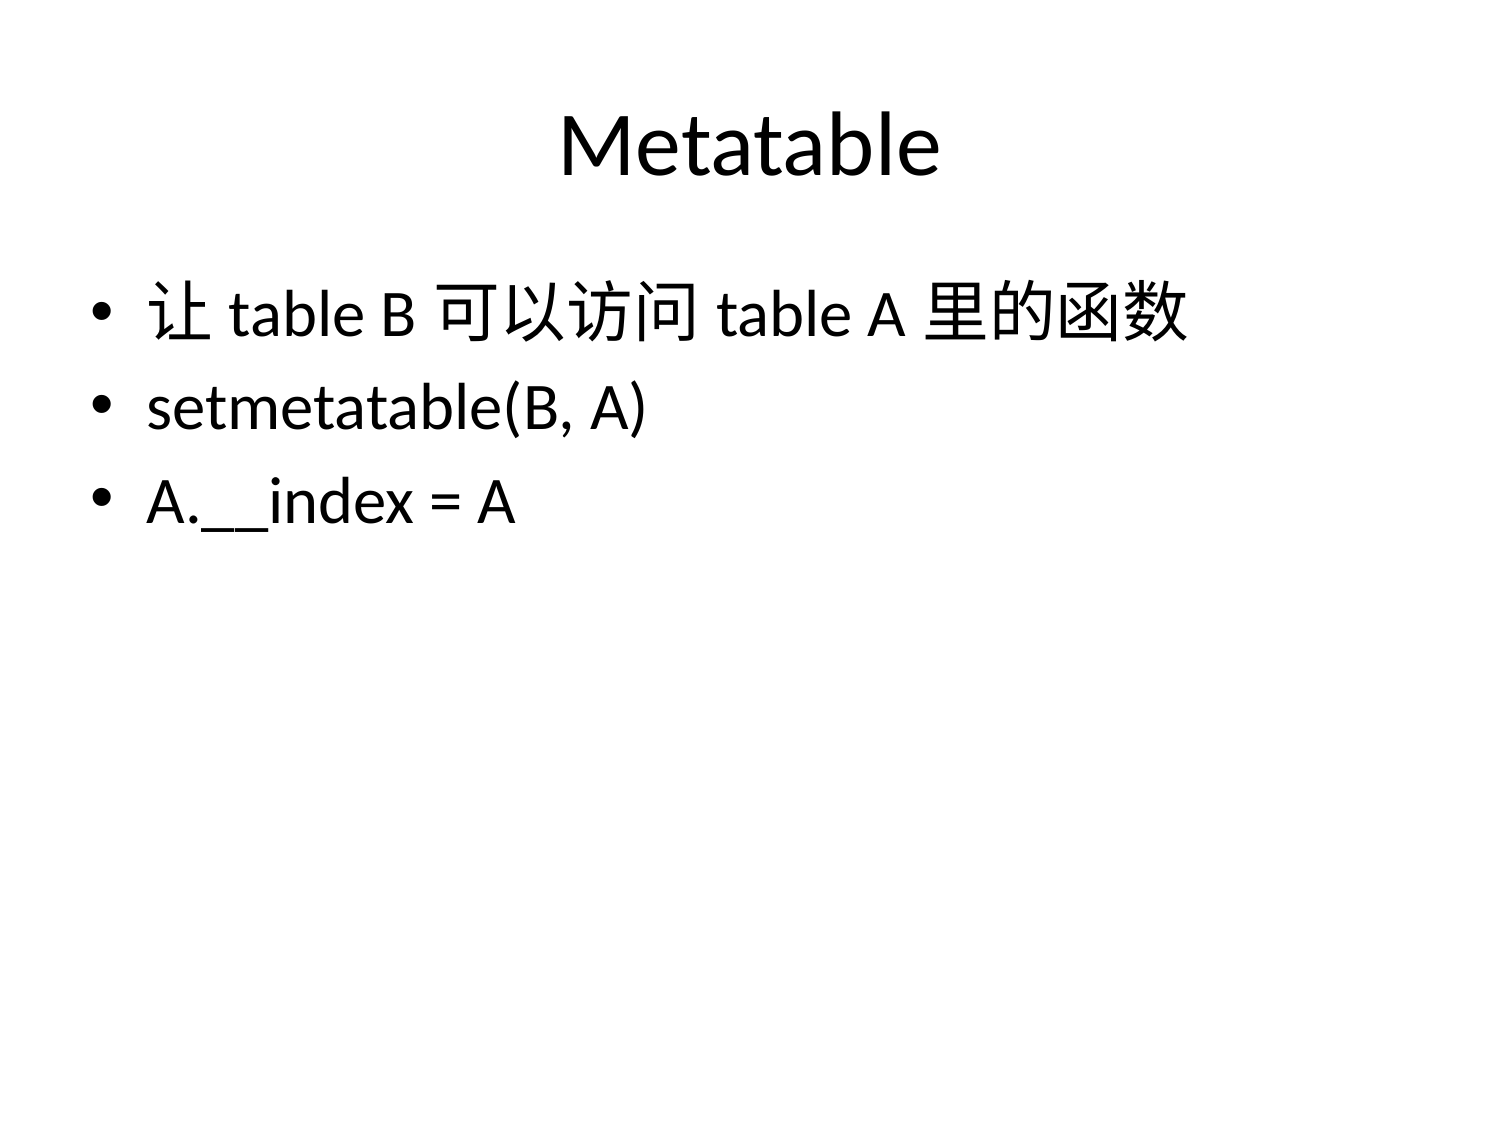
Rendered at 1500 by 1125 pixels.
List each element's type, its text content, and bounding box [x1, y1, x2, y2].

title Metatable [75, 45, 1425, 233]
list 让table B可以访问table A里的函数 setmetatable(B, A) A.__index = A [75, 262, 1425, 1005]
